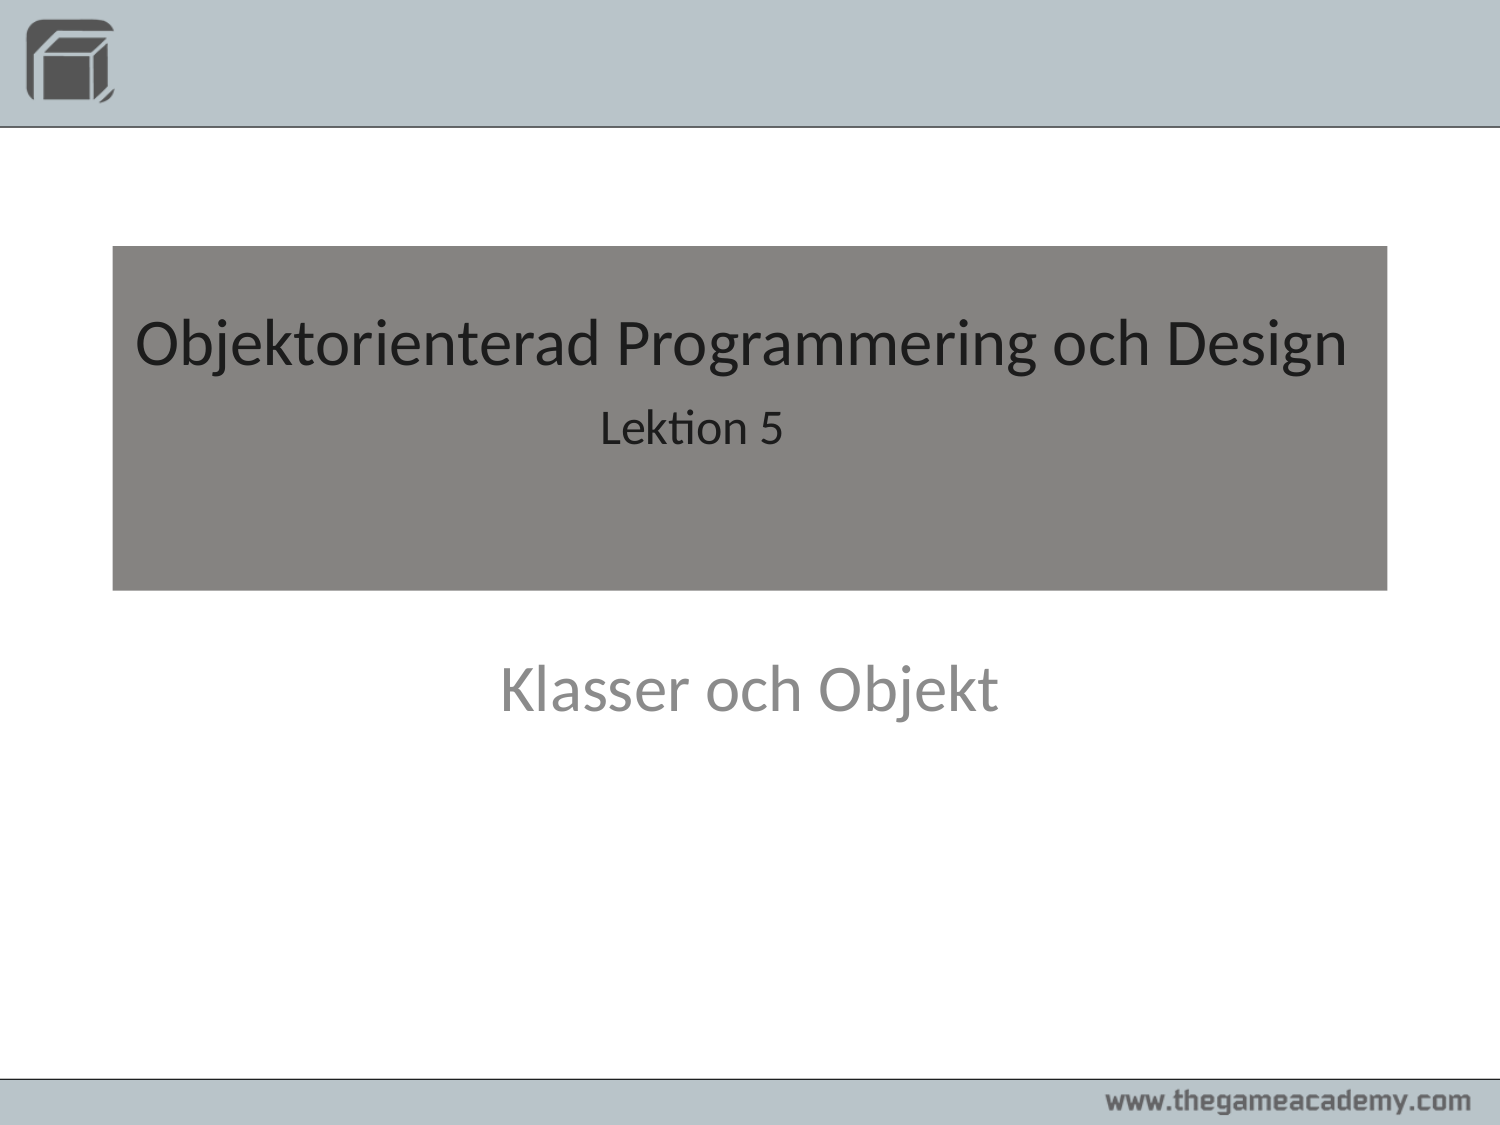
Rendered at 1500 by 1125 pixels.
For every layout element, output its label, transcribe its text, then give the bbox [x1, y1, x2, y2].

title Objektorienterad Programmering och Design Lektion 5 [112, 246, 1388, 591]
picture [0, 0, 1500, 1125]
subtitle Klasser och Objekt [225, 637, 1275, 925]
